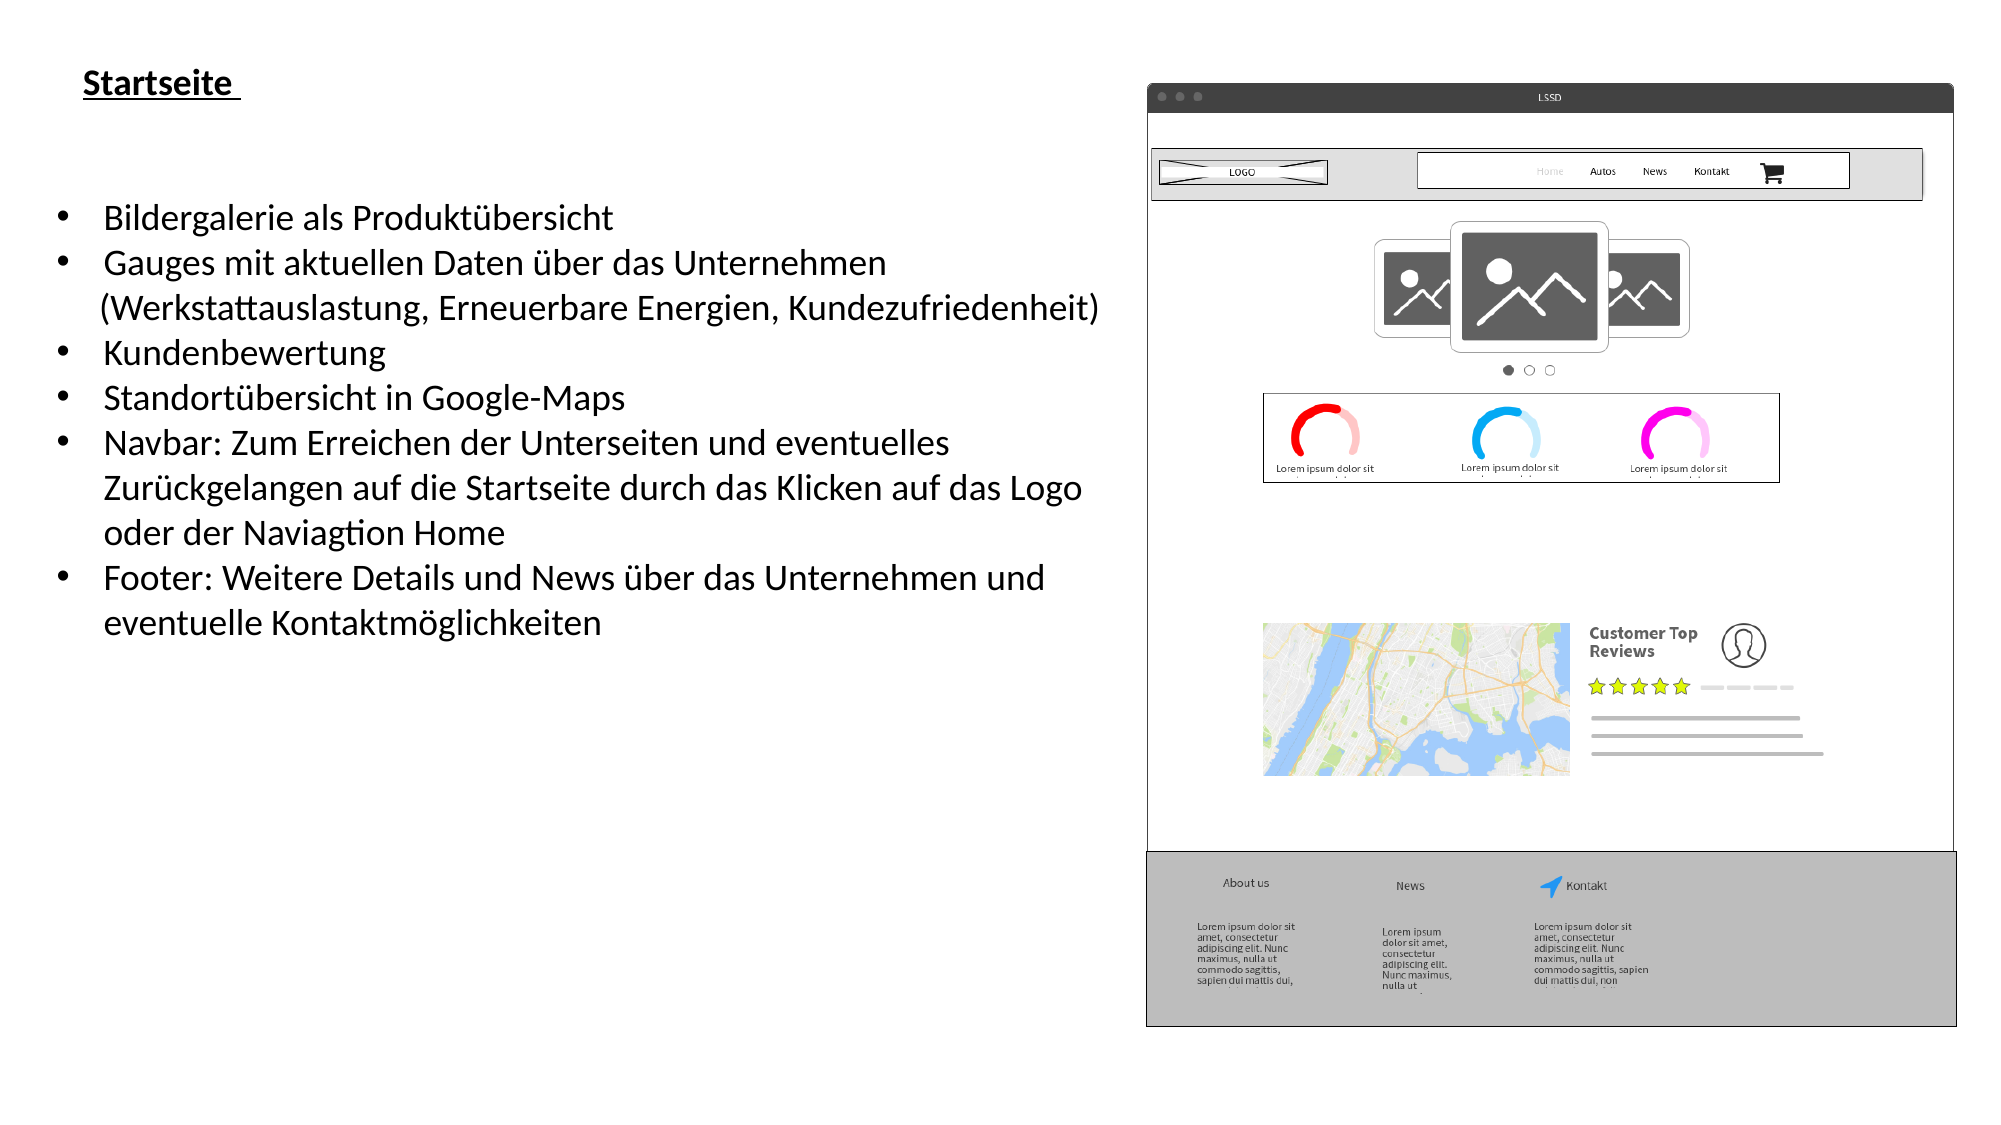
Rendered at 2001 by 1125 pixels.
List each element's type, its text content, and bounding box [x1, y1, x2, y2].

text_box Bildergalerie als Produktübersicht Gauges mit aktuellen Daten über das Unternehmen (Werkstattauslastung, Erneuerbare Energien, Kundezufriedenheit) Kundenbewertung Standortübersicht in Google-Maps Navbar: Zum Erreichen der Unterseiten und eventuelles Zurückgelangen auf die Startseite durch das Klicken auf das Logo oder der Naviagtion Home Footer: Weitere Details und News über das Unternehmen und eventuelle Kontaktmöglichkeiten [41, 186, 1083, 696]
picture [1083, 83, 2000, 1125]
text_box Startseite [68, 50, 502, 111]
